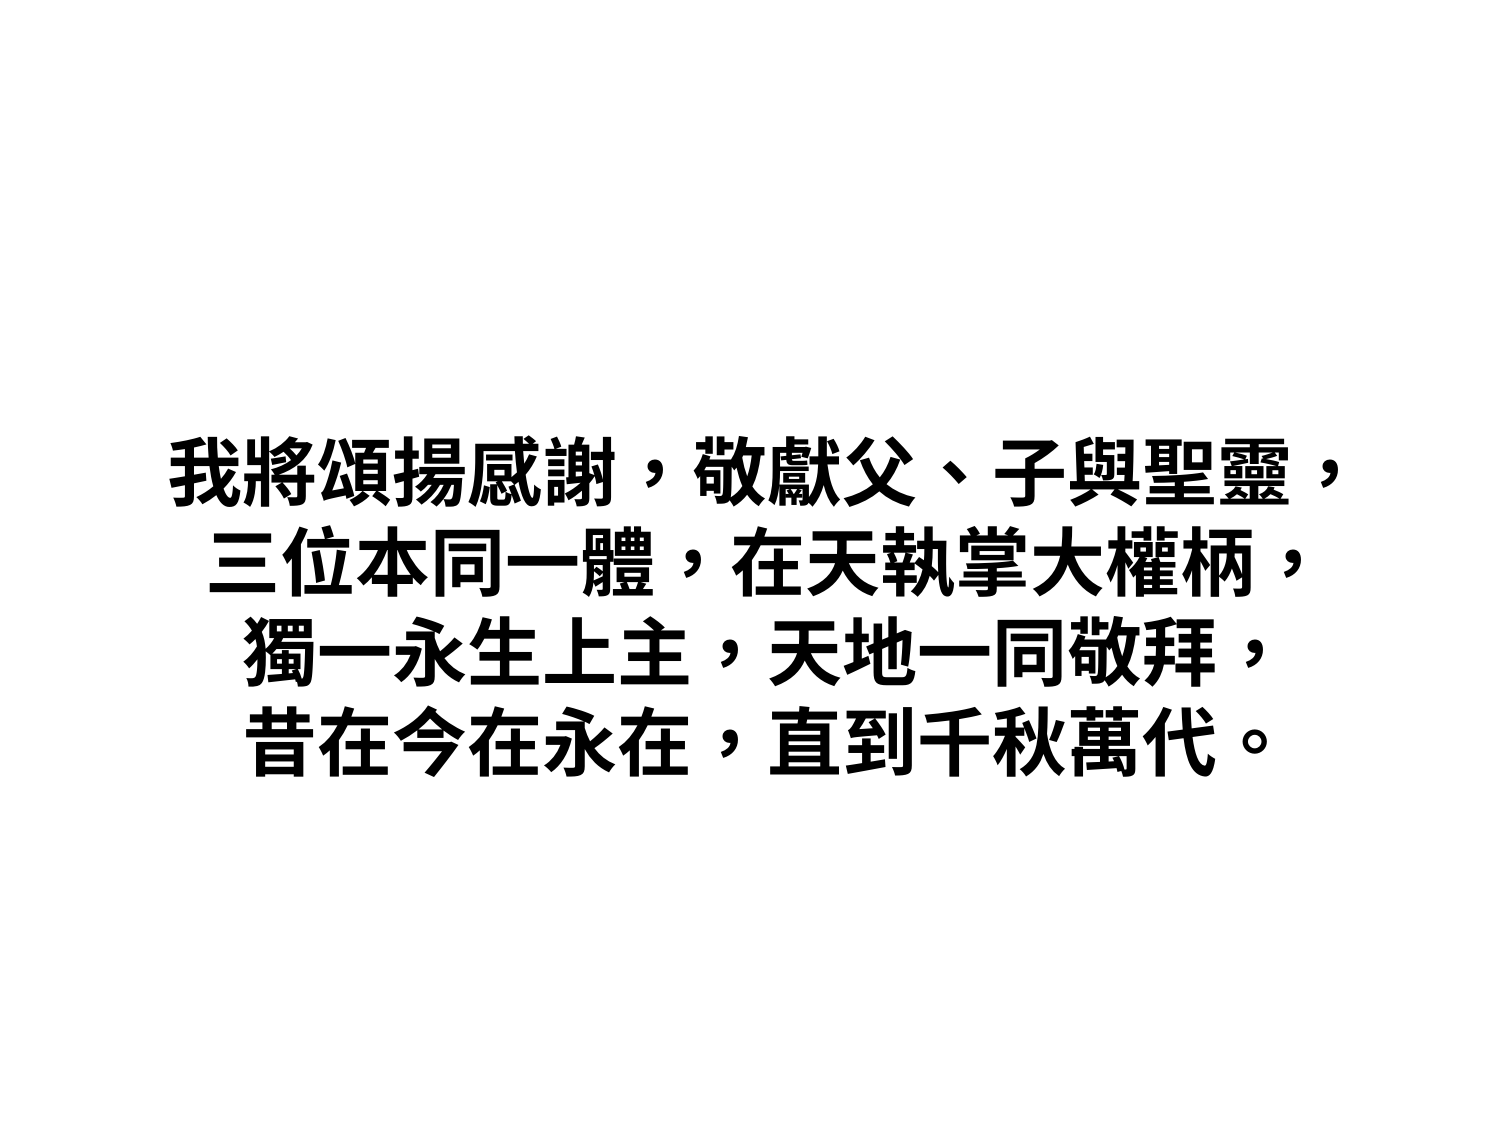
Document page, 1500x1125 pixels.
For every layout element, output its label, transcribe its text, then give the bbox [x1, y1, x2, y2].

list 我將頌揚感謝，敬獻父、子與聖靈， 三位本同一體，在天執掌大權柄， 獨一永生上主，天地一同敬拜， 昔在今在永在，直到千秋萬代。 [64, 338, 1415, 1081]
